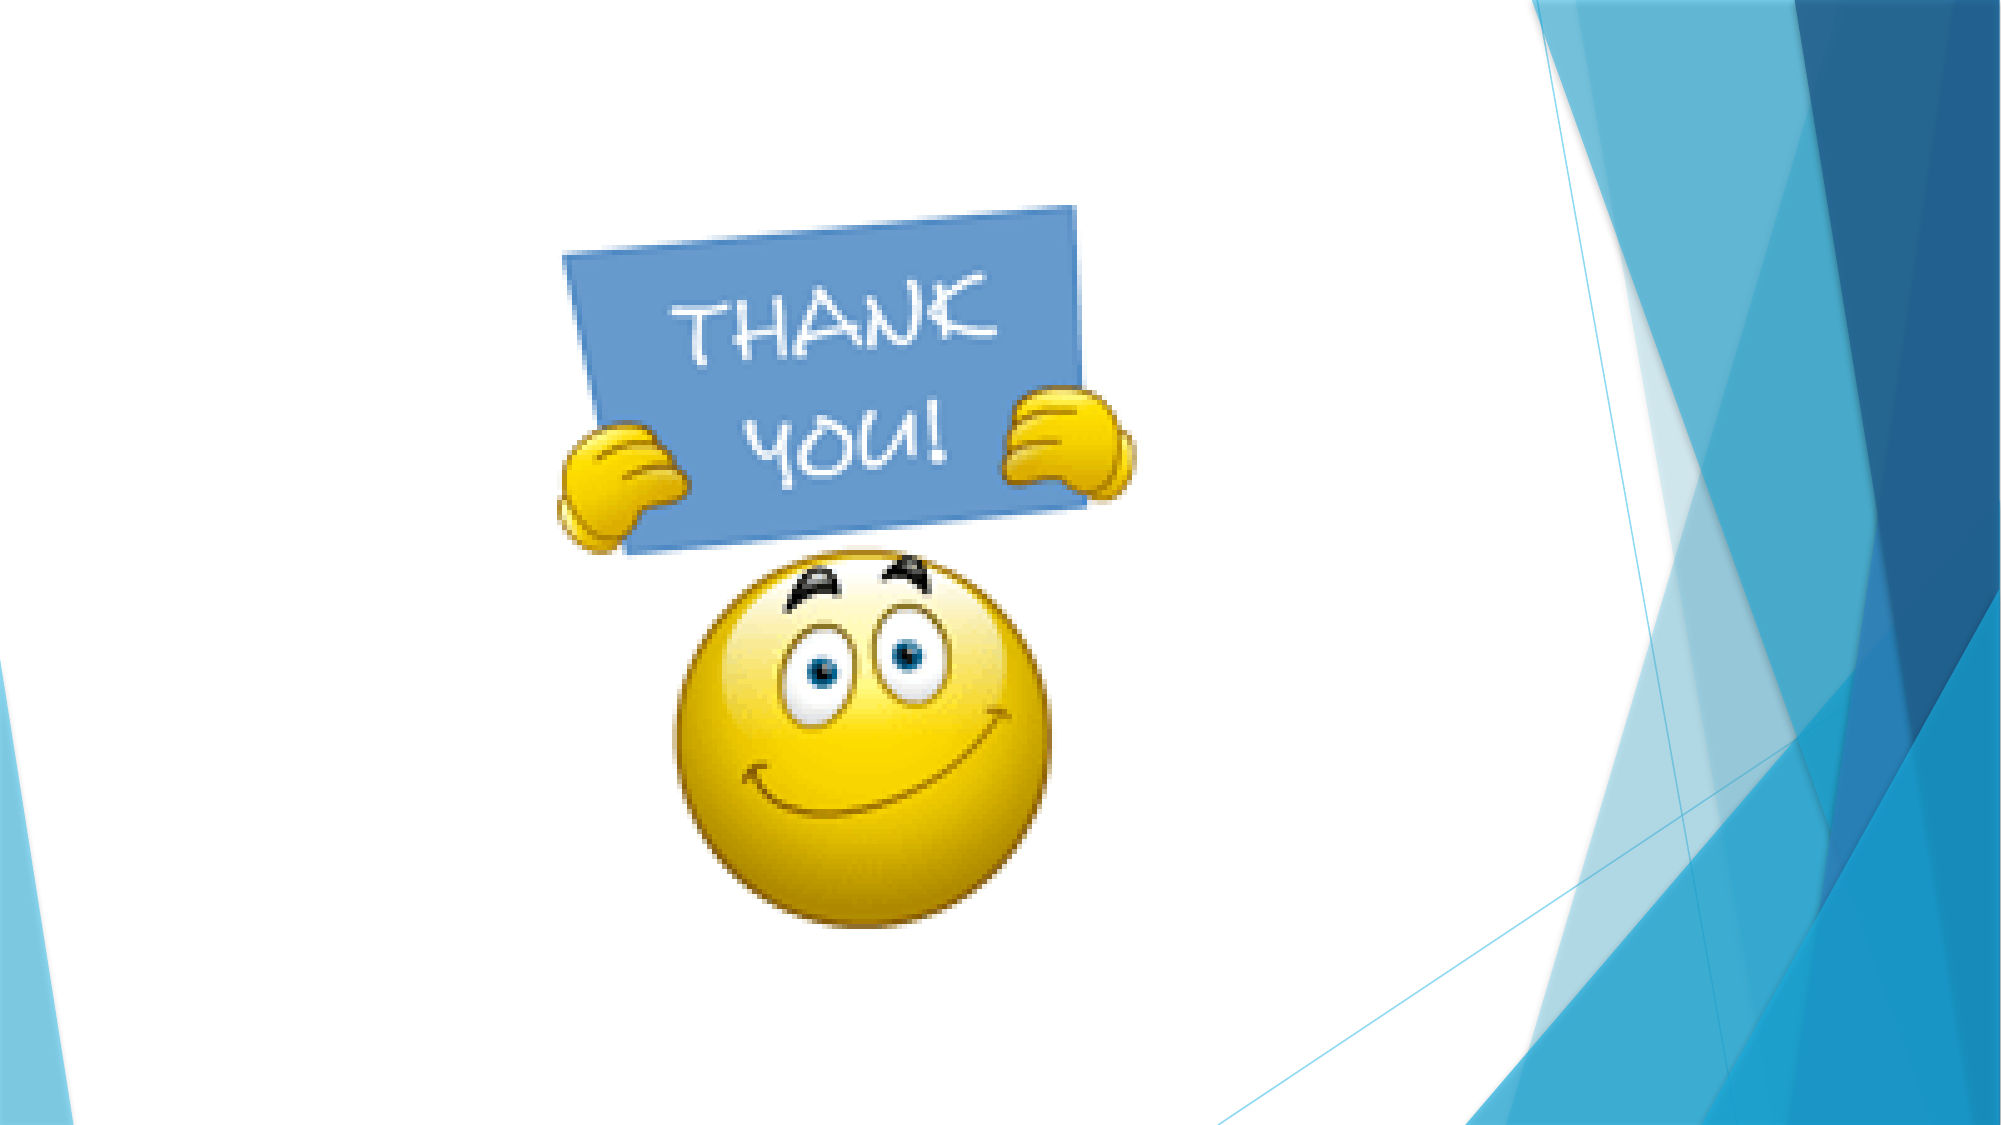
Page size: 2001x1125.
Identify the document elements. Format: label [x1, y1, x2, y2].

list [542, 190, 1152, 945]
